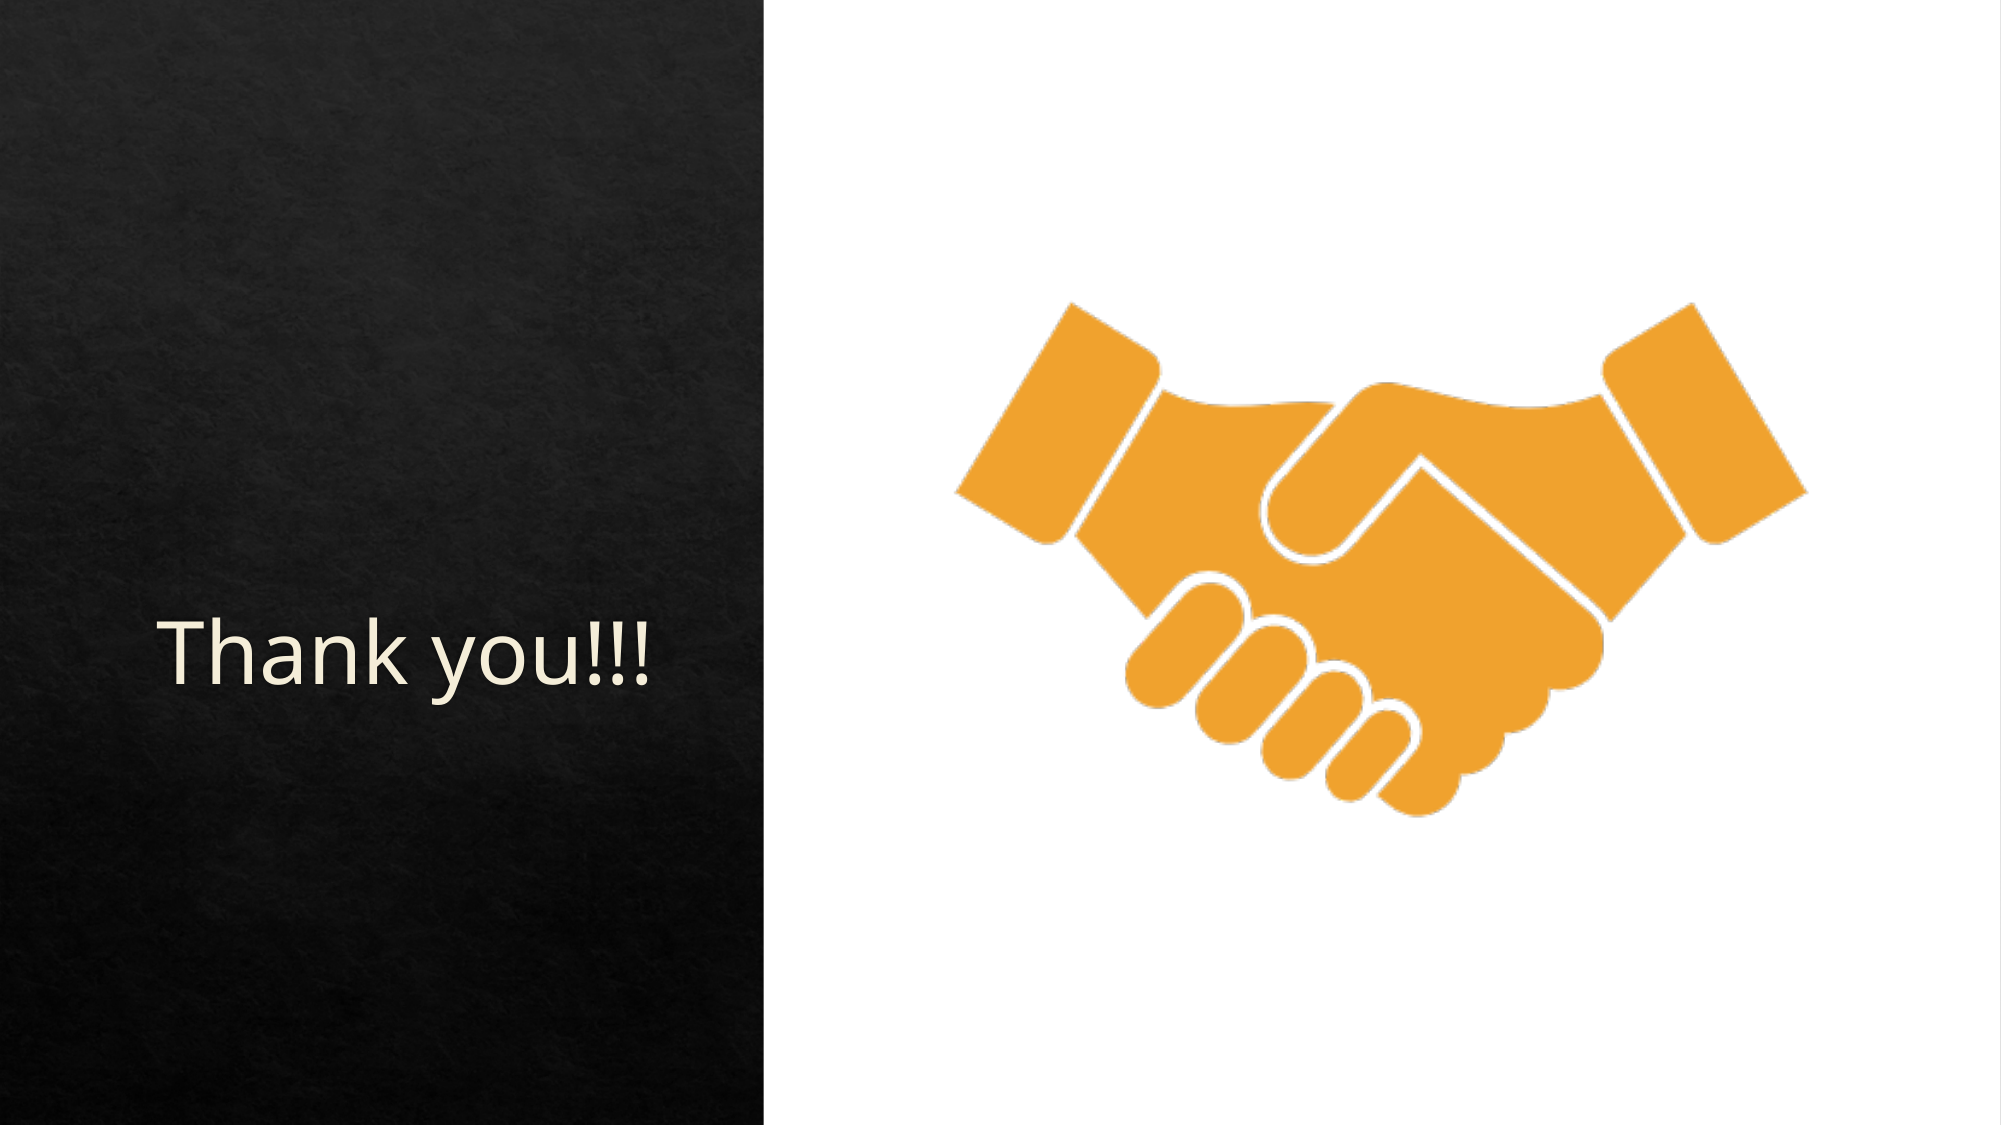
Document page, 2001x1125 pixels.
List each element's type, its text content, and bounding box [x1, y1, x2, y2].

text_box [0, 0, 762, 1125]
title Thank you!!! [141, 137, 697, 712]
picture [918, 99, 1845, 1026]
text_box [762, 0, 2000, 1125]
